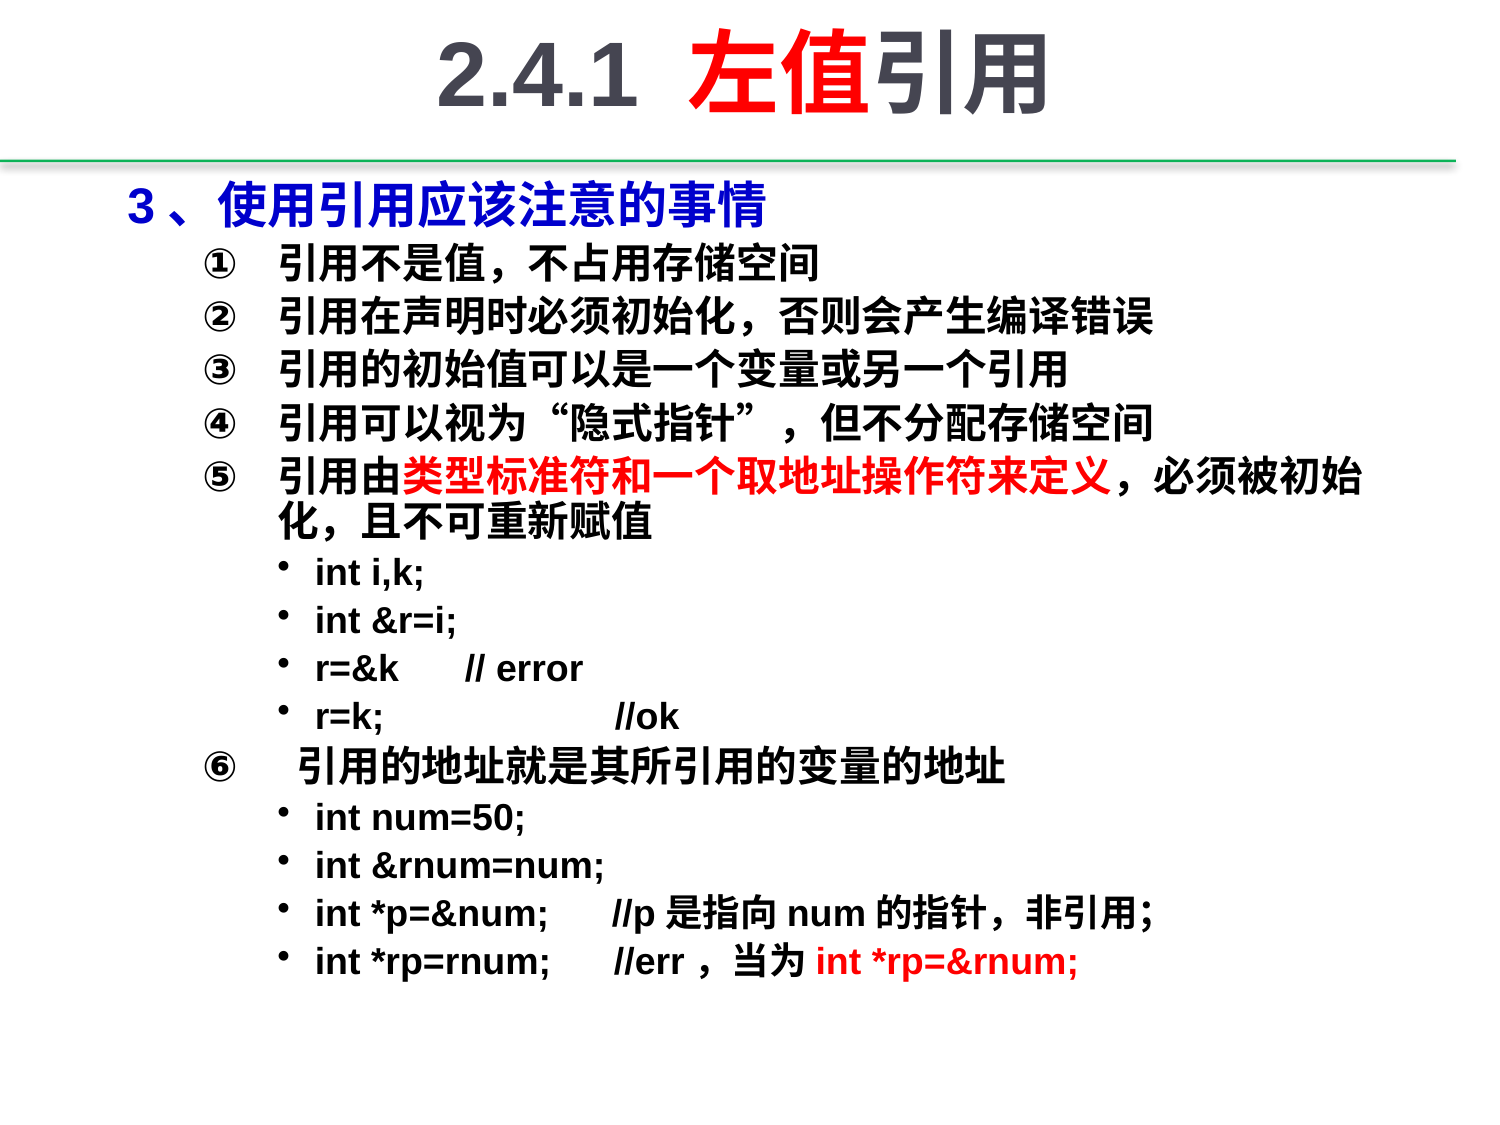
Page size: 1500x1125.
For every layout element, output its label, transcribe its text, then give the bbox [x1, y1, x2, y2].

list 3、使用引用应该注意的事情 引用不是值，不占用存储空间 引用在声明时必须初始化，否则会产生编译错误 引用的初始值可以是一个变量或另一个引用 引用可以视为“隐式指针”，但不分配存储空间 引用由类型标准符和一个取地址操作符来定义，必须被初始化，且不可重新赋值 int i,k; int &r=i; r=&k // error r=k; //ok 引用的地址就是其所引用的变量的地址 int num=50; int &rnum=num; int *p=&num; //p是指向num的指针，非引用； int *rp=rnum; //err，当为int *rp=&rnum; [112, 172, 1388, 1048]
title 2.4.1 左值引用 [107, 1, 1383, 139]
